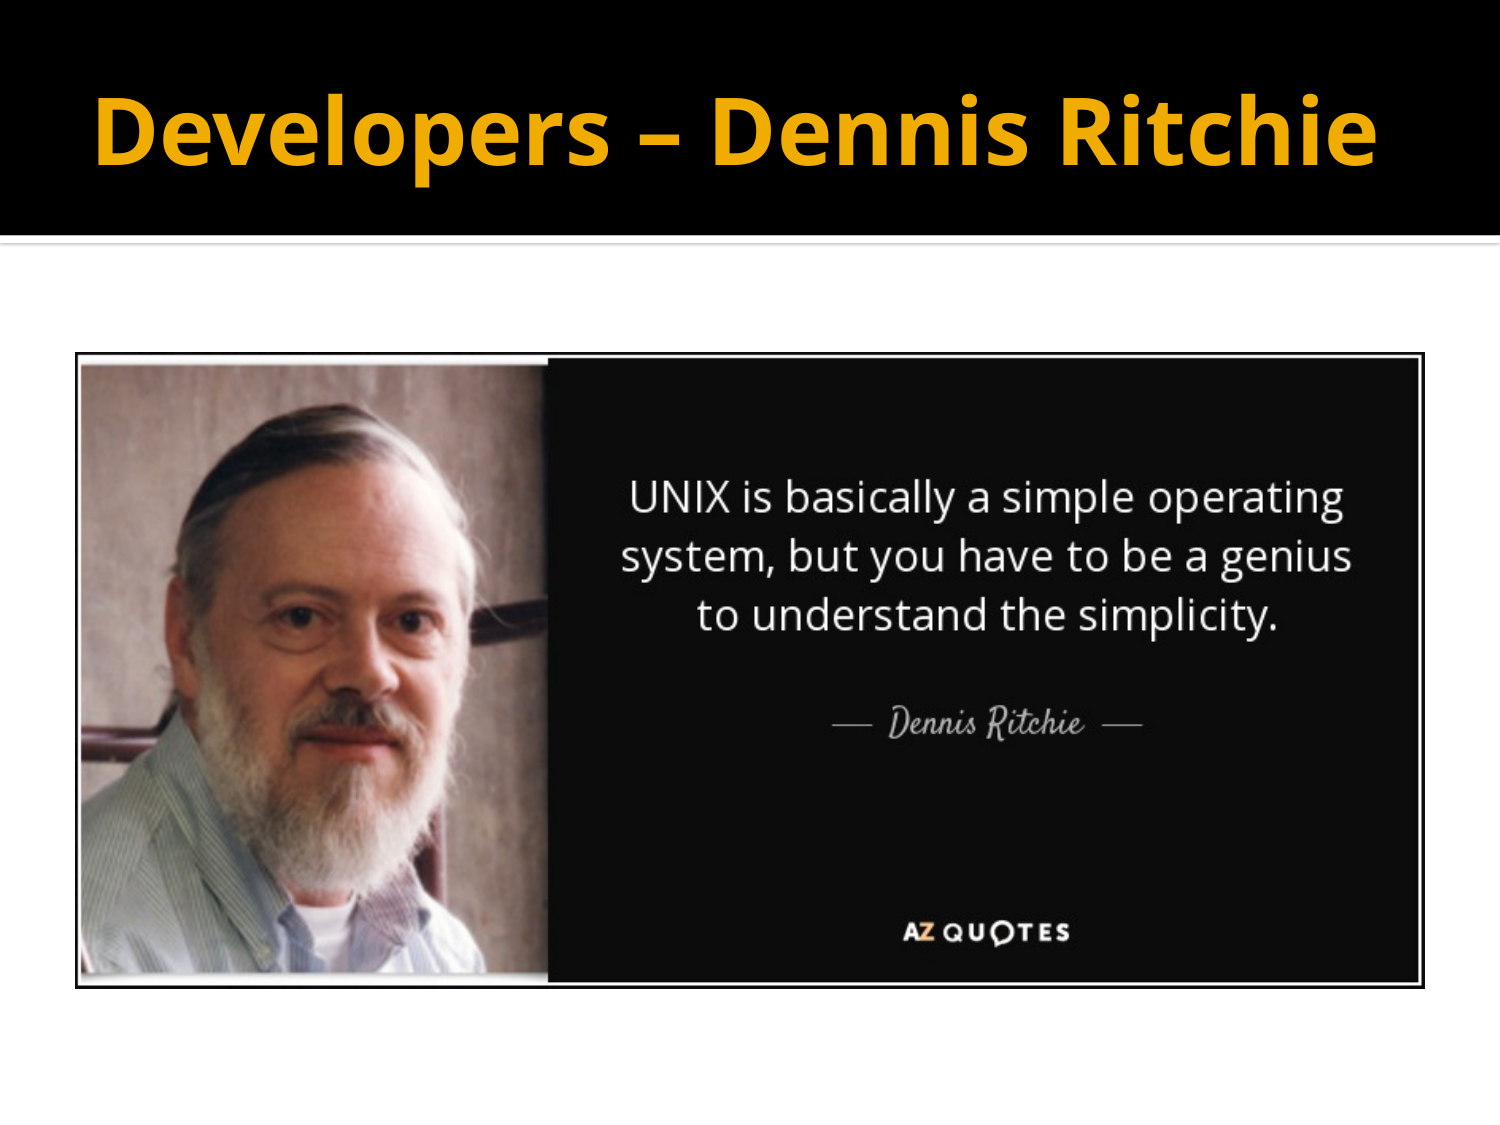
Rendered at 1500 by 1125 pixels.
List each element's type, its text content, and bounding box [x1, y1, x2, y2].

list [74, 352, 1425, 989]
title Developers – Dennis Ritchie [75, 25, 1425, 231]
